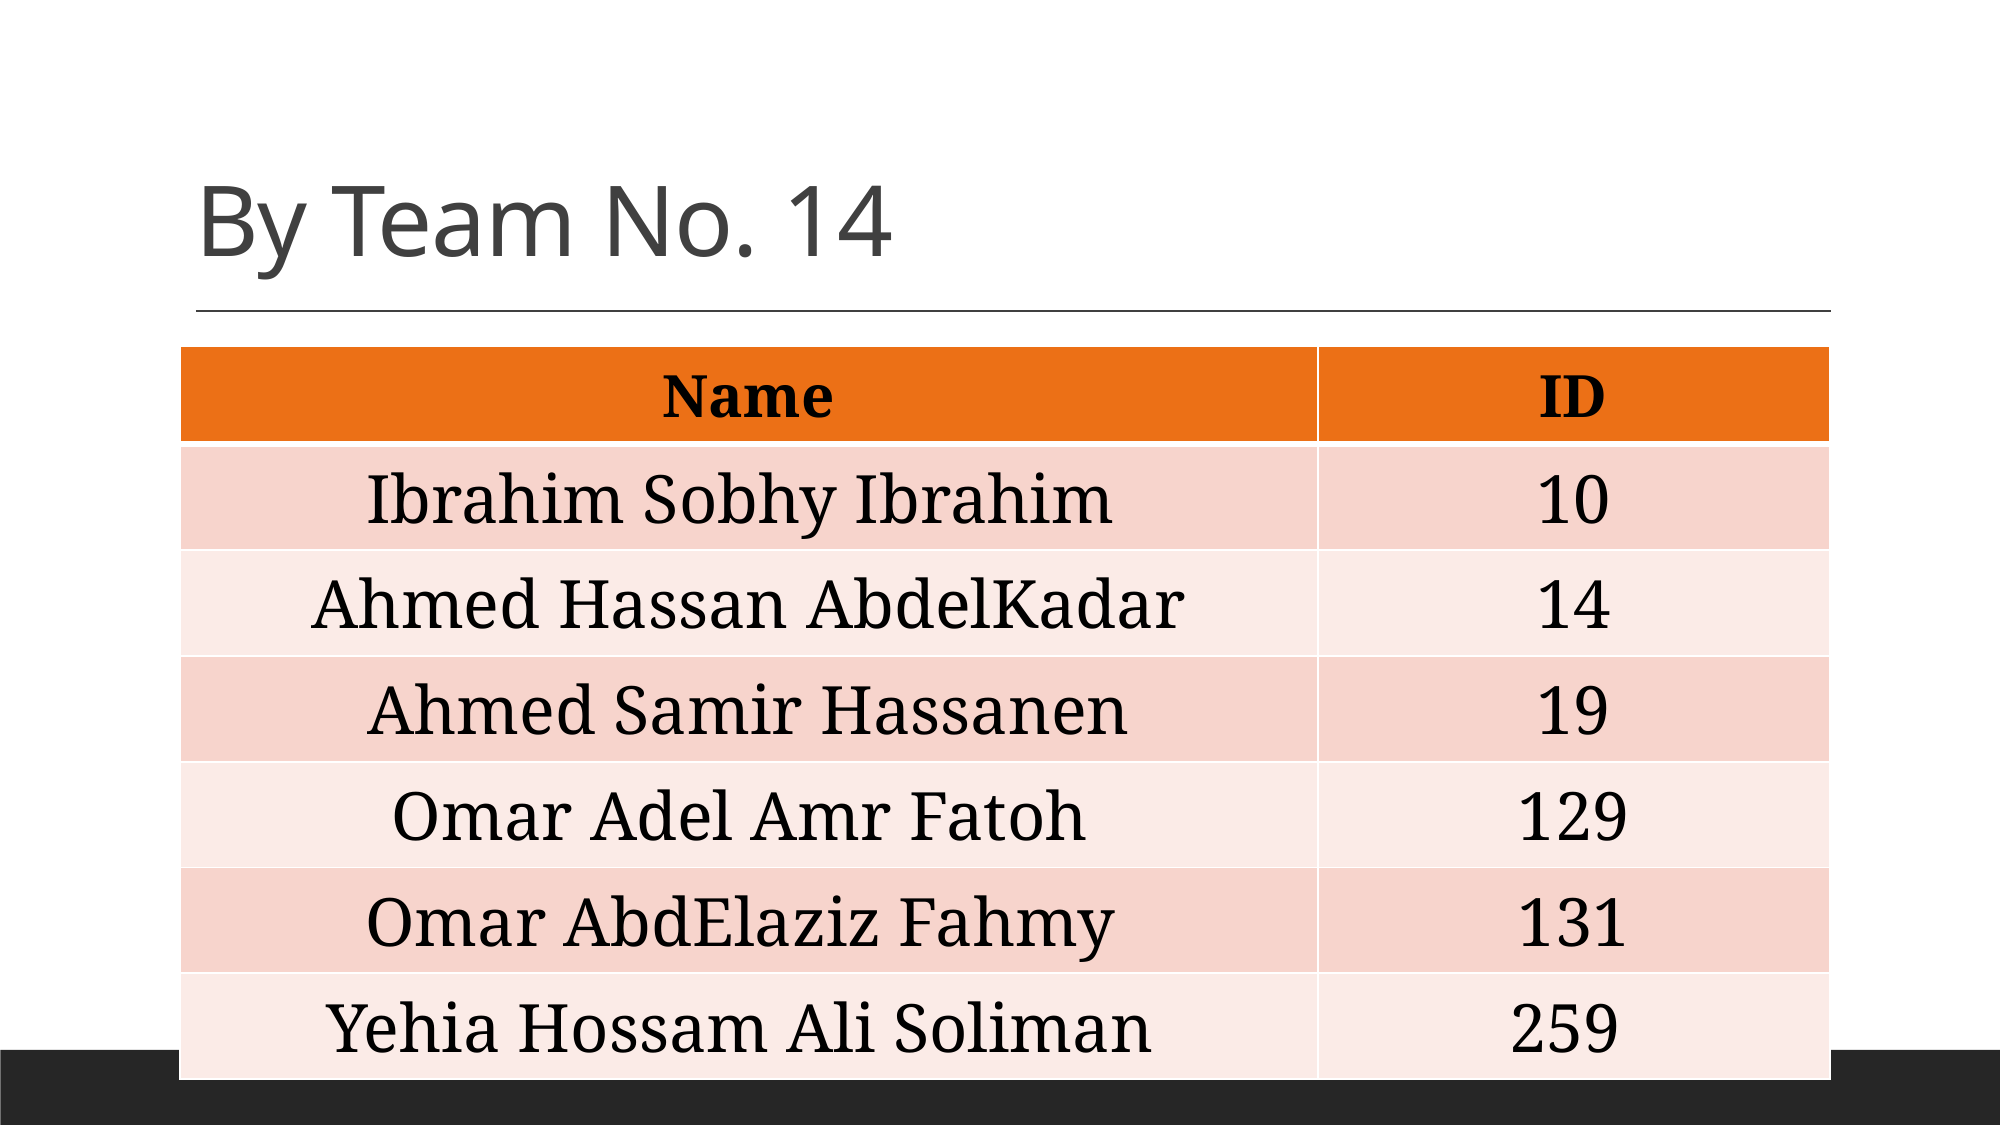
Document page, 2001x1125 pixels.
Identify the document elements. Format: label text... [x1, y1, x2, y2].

table_cell 131 [1319, 868, 1829, 972]
table_cell Ahmed Hassan AbdelKadar [181, 551, 1317, 655]
table_cell 19 [1319, 657, 1829, 761]
table_cell 10 [1319, 447, 1829, 549]
table_cell 14 [1319, 551, 1829, 655]
table_cell Omar Adel Amr Fatoh [181, 763, 1317, 867]
table_cell Ibrahim Sobhy Ibrahim [181, 447, 1317, 549]
table_cell Omar AbdElaziz Fahmy [181, 868, 1317, 972]
table_header Name [181, 347, 1317, 441]
table_cell 259 [1319, 974, 1829, 1078]
table_cell Ahmed Samir Hassanen [181, 657, 1317, 761]
table_cell Yehia Hossam Ali Soliman [181, 974, 1317, 1078]
table_cell 129 [1319, 763, 1829, 867]
title By Team No. 14 [180, 47, 1830, 285]
table_header ID [1319, 347, 1829, 441]
